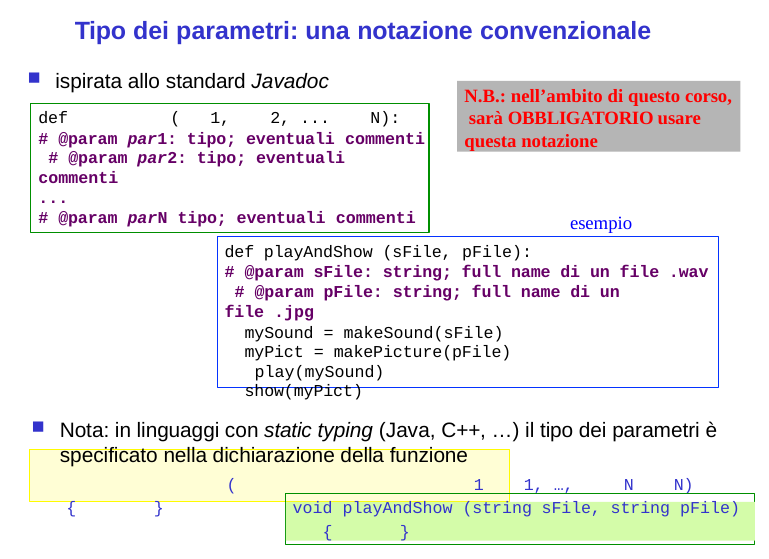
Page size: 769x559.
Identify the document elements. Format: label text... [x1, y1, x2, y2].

text_box [30, 103, 429, 199]
text_box [285, 493, 755, 501]
text_box N.B.: nell’ambito di questo corso, sarà OBBLIGATORIO usare questa notazione [457, 80, 741, 152]
list esempio def playAndShow (sFile, pFile): # @param sFile: string; full name di un file .wav # @param pFile: string; full name di un file .jpg mySound = makeSound(sFile) myPict = makePicture(pFile) play(mySound) show(myPict) Nota: in linguaggi con static typing (Java, C++, …) il tipo dei parametri è specificato nella dichiarazione della funzione ( 1 1, …, N N) { } [29, 199, 725, 520]
title Tipo dei parametri: una notazione convenzionale [72, 12, 656, 108]
text_box ispirata allo standard Javadoc [25, 65, 334, 93]
text_box def ( 1, 2, ... N): # @param par1: tipo; eventuali commenti # @param par2: tipo; eventuali commenti ... # @param parN tipo; eventuali commenti [36, 105, 431, 199]
text_box [285, 541, 755, 545]
text_box void playAndShow (string sFile, string pFile) { } [285, 501, 755, 541]
